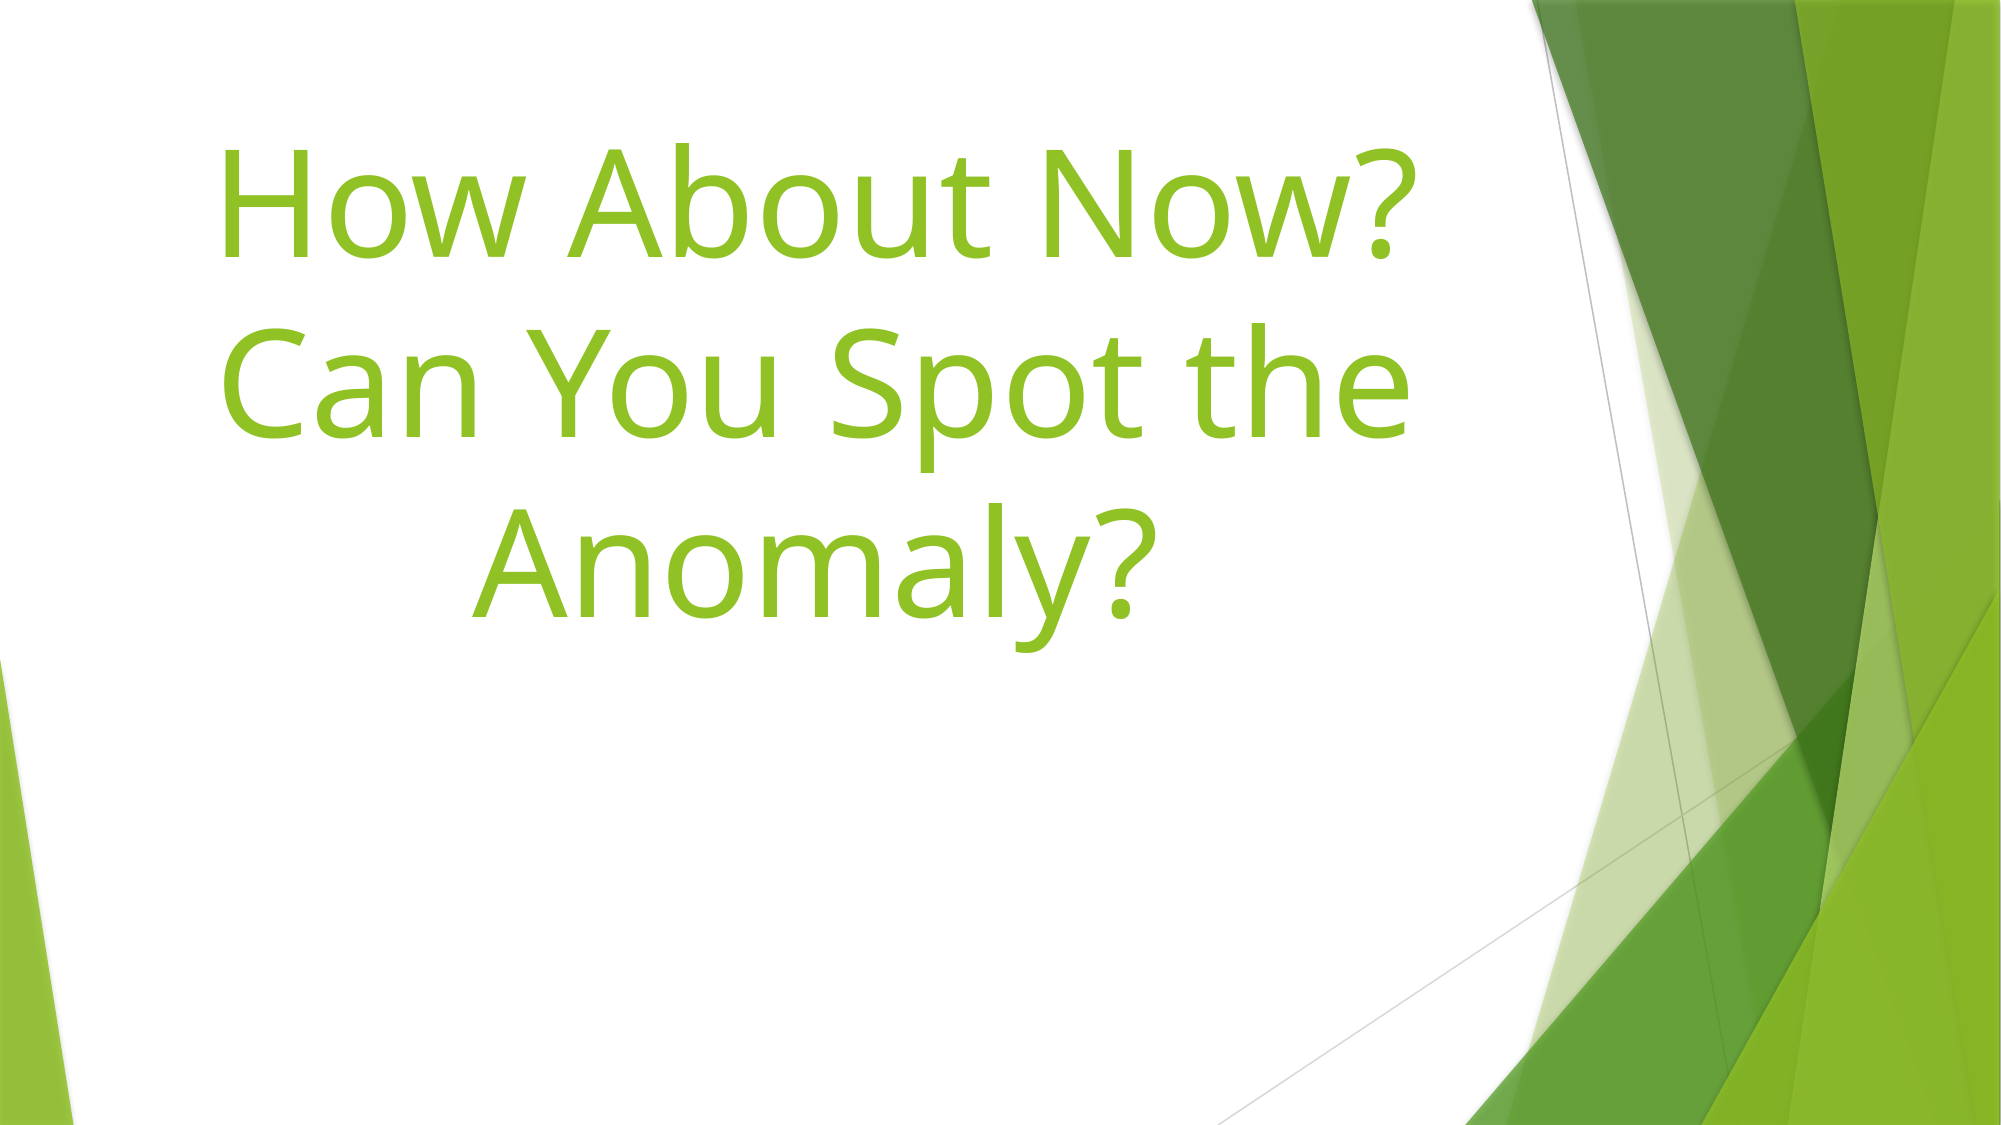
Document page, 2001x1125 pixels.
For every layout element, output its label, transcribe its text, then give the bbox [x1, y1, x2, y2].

title How About Now? Can You Spot the Anomaly? [111, 99, 1522, 317]
